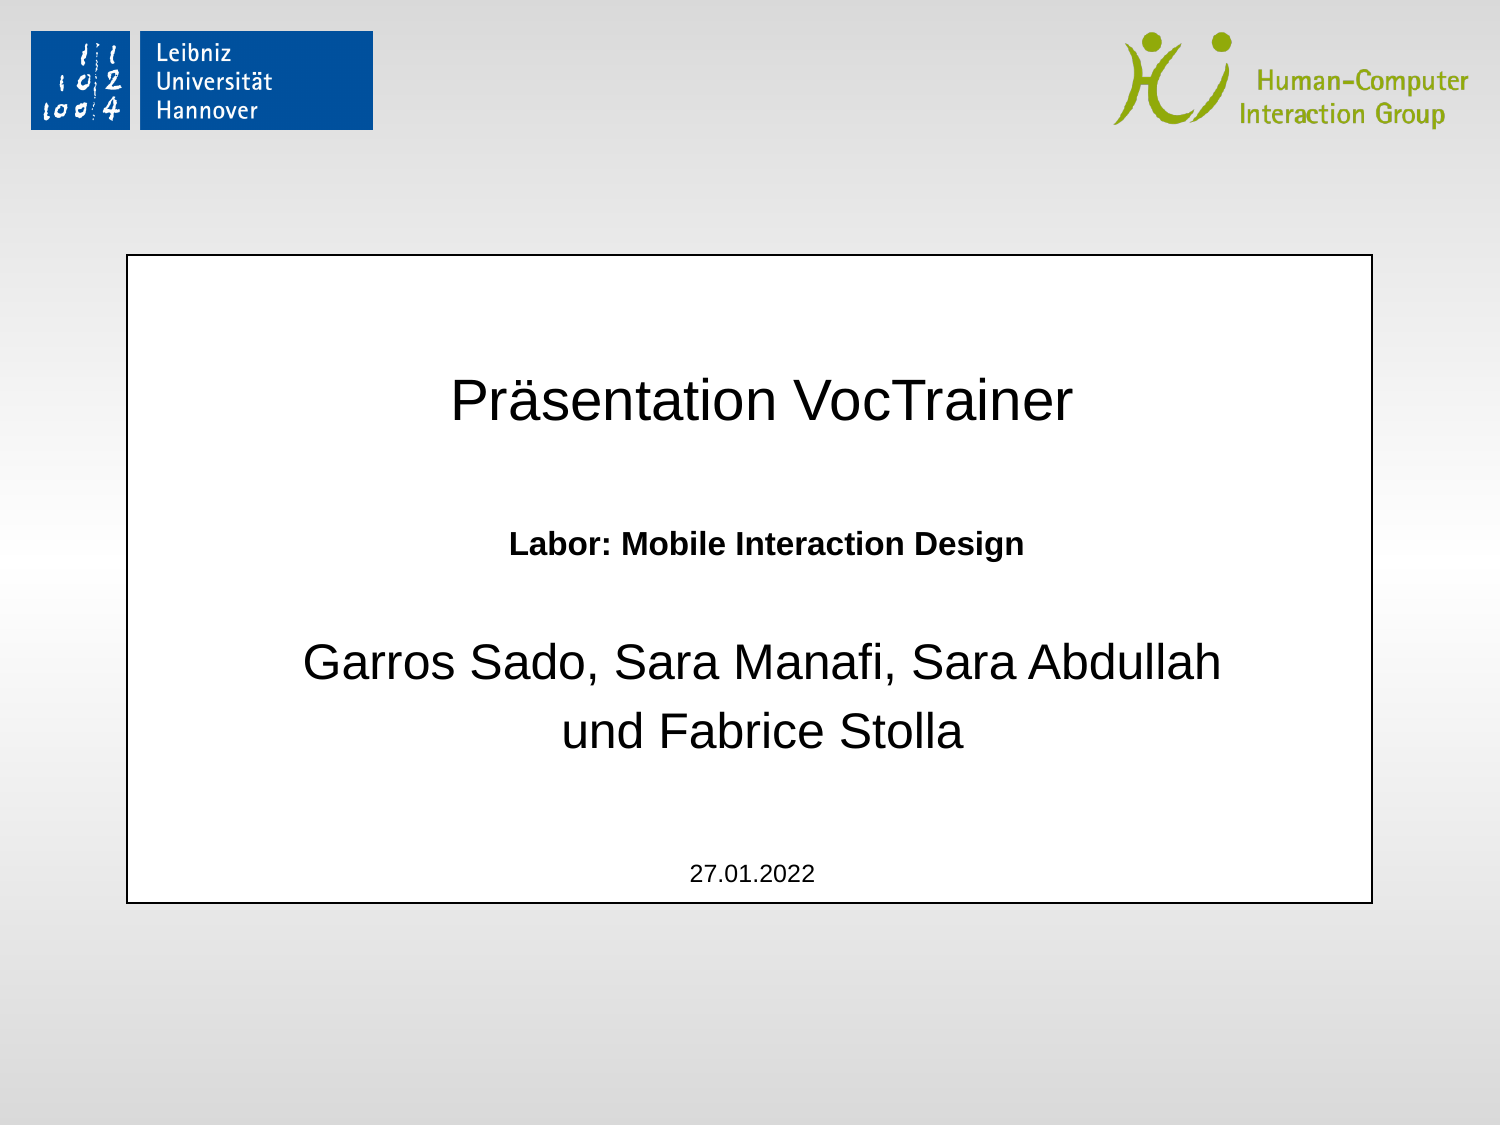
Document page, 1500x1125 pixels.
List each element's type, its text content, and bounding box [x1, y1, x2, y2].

text_box Präsentation VocTrainer Labor: Mobile Interaction Design [174, 361, 1350, 610]
text_box [126, 254, 1373, 904]
text_box 27.01.2022 [596, 849, 909, 888]
text_box Garros Sado, Sara Manafi, Sara Abdullah und Fabrice Stolla [174, 621, 1350, 774]
picture [31, 31, 373, 130]
text_box [0, 0, 1500, 1125]
picture [1112, 31, 1469, 130]
